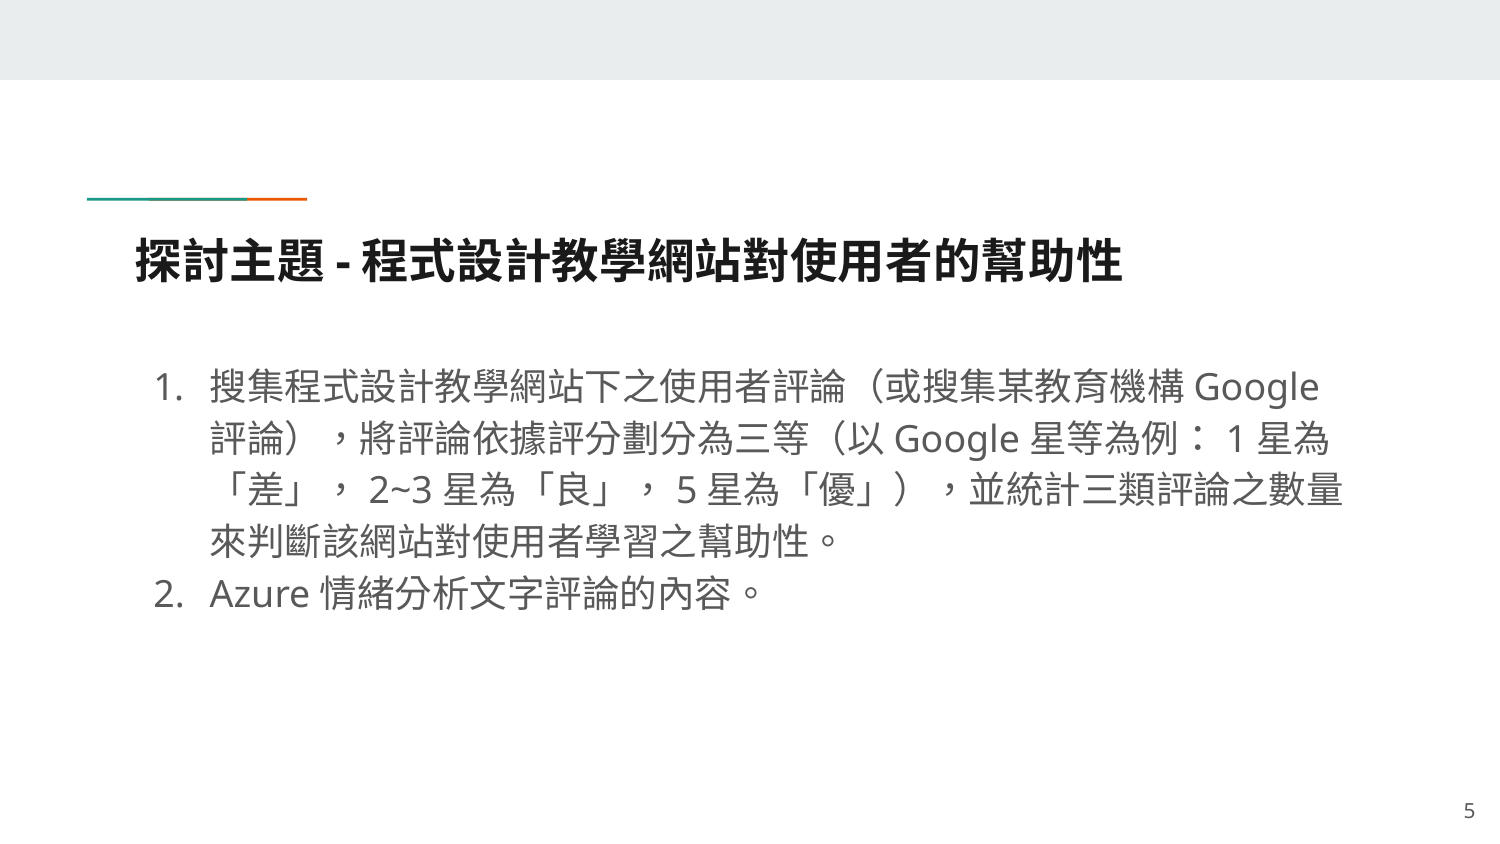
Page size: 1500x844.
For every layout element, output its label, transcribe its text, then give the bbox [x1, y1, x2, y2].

title 探討主題-程式設計教學網站對使用者的幫助性 [119, 216, 1381, 305]
slide_number ‹#› [1400, 779, 1491, 844]
list 搜集程式設計教學網站下之使用者評論（或搜集某教育機構Google評論），將評論依據評分劃分為三等（以Google星等為例：1星為「差」，2~3星為「良」，5星為「優」），並統計三類評論之數量來判斷該網站對使用者學習之幫助性。 Azure情緒分析文字評論的內容。 [119, 341, 1381, 712]
